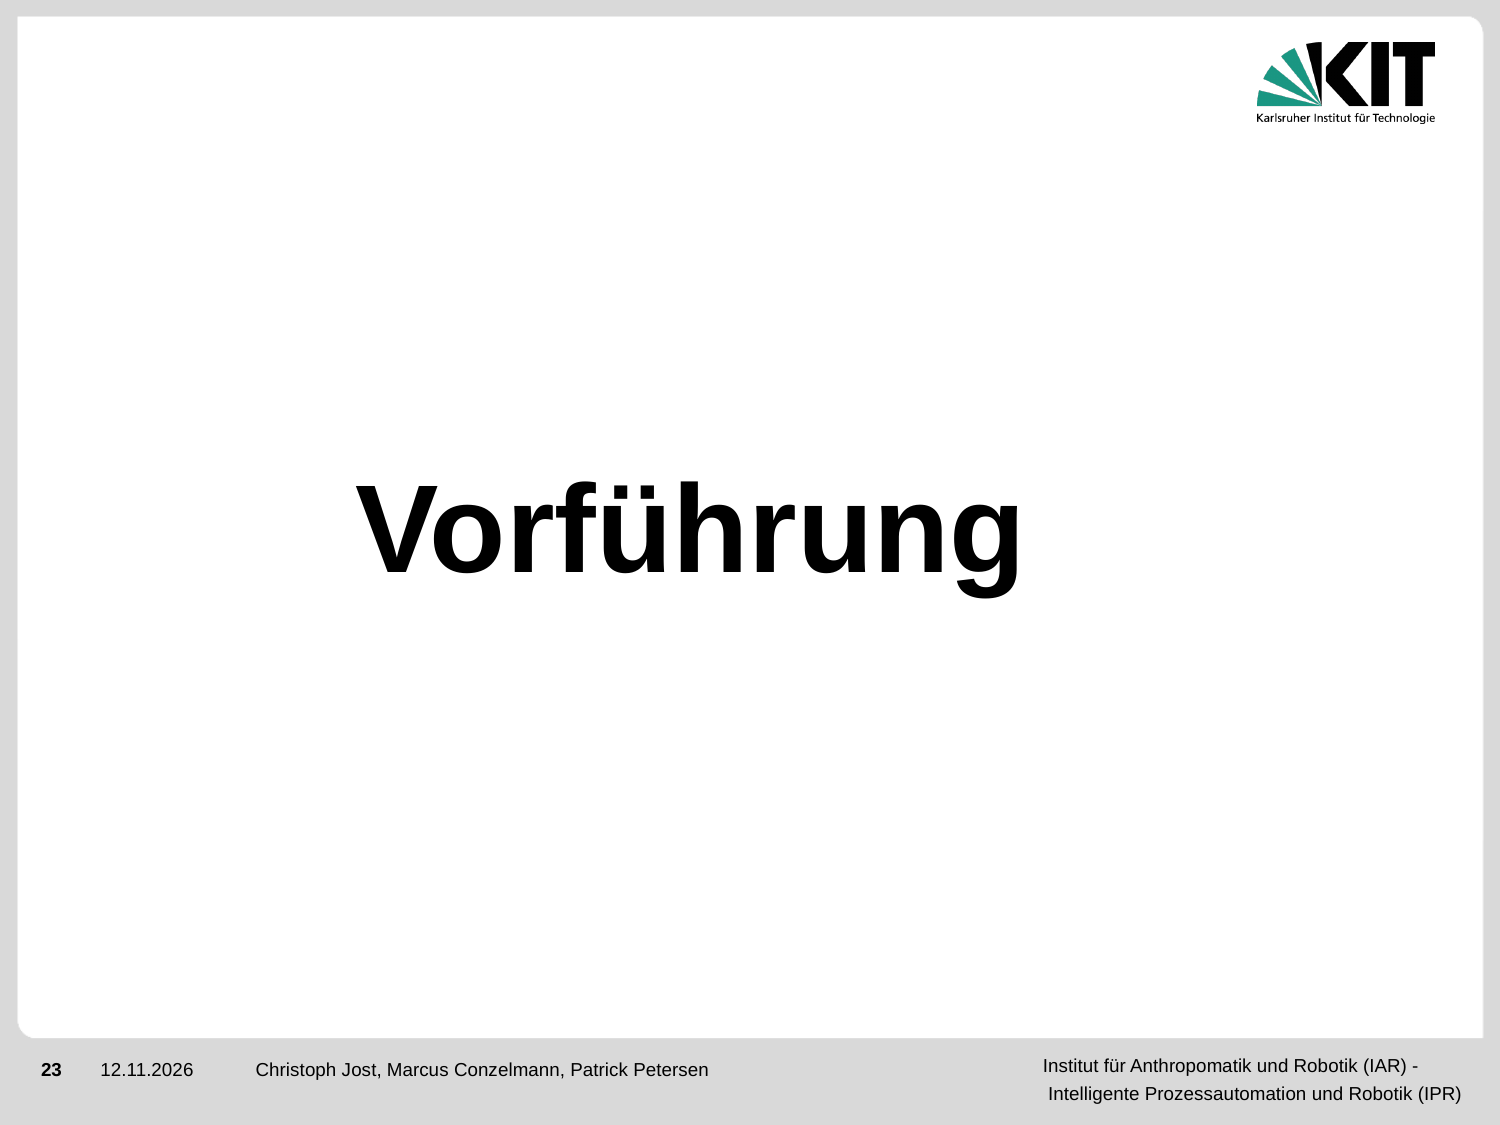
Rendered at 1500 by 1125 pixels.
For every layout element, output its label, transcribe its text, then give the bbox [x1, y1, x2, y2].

picture [0, 0, 1500, 1125]
title Vorführung [312, 474, 1447, 589]
